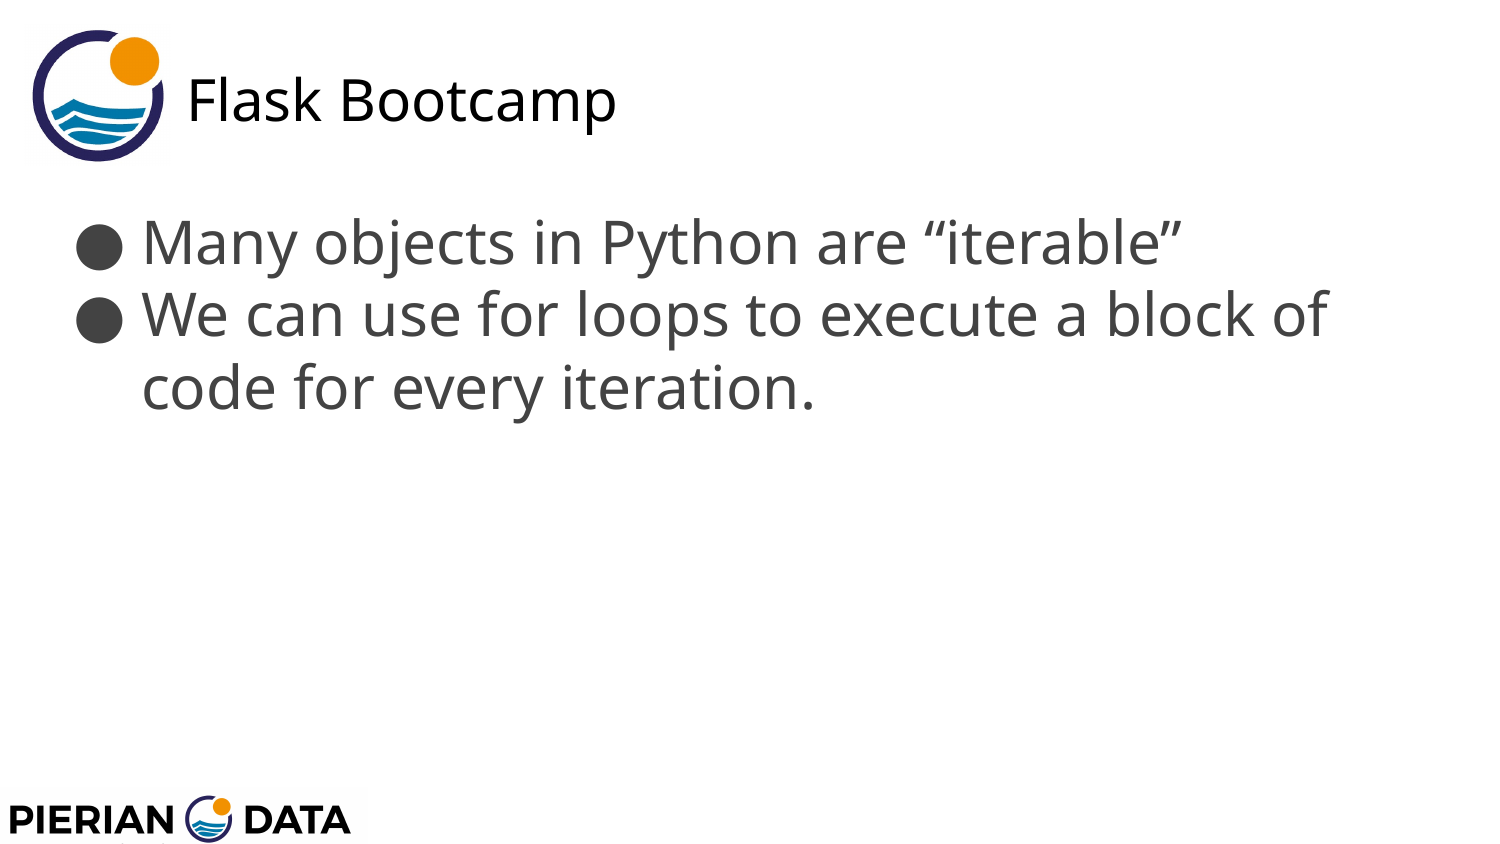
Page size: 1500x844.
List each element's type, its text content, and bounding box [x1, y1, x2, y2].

title Flask Bootcamp [176, 48, 1449, 143]
list Many objects in Python are “iterable” We can use for loops to execute a block of code for every iteration. [51, 189, 1476, 750]
picture [0, 787, 368, 844]
picture [24, 24, 172, 167]
